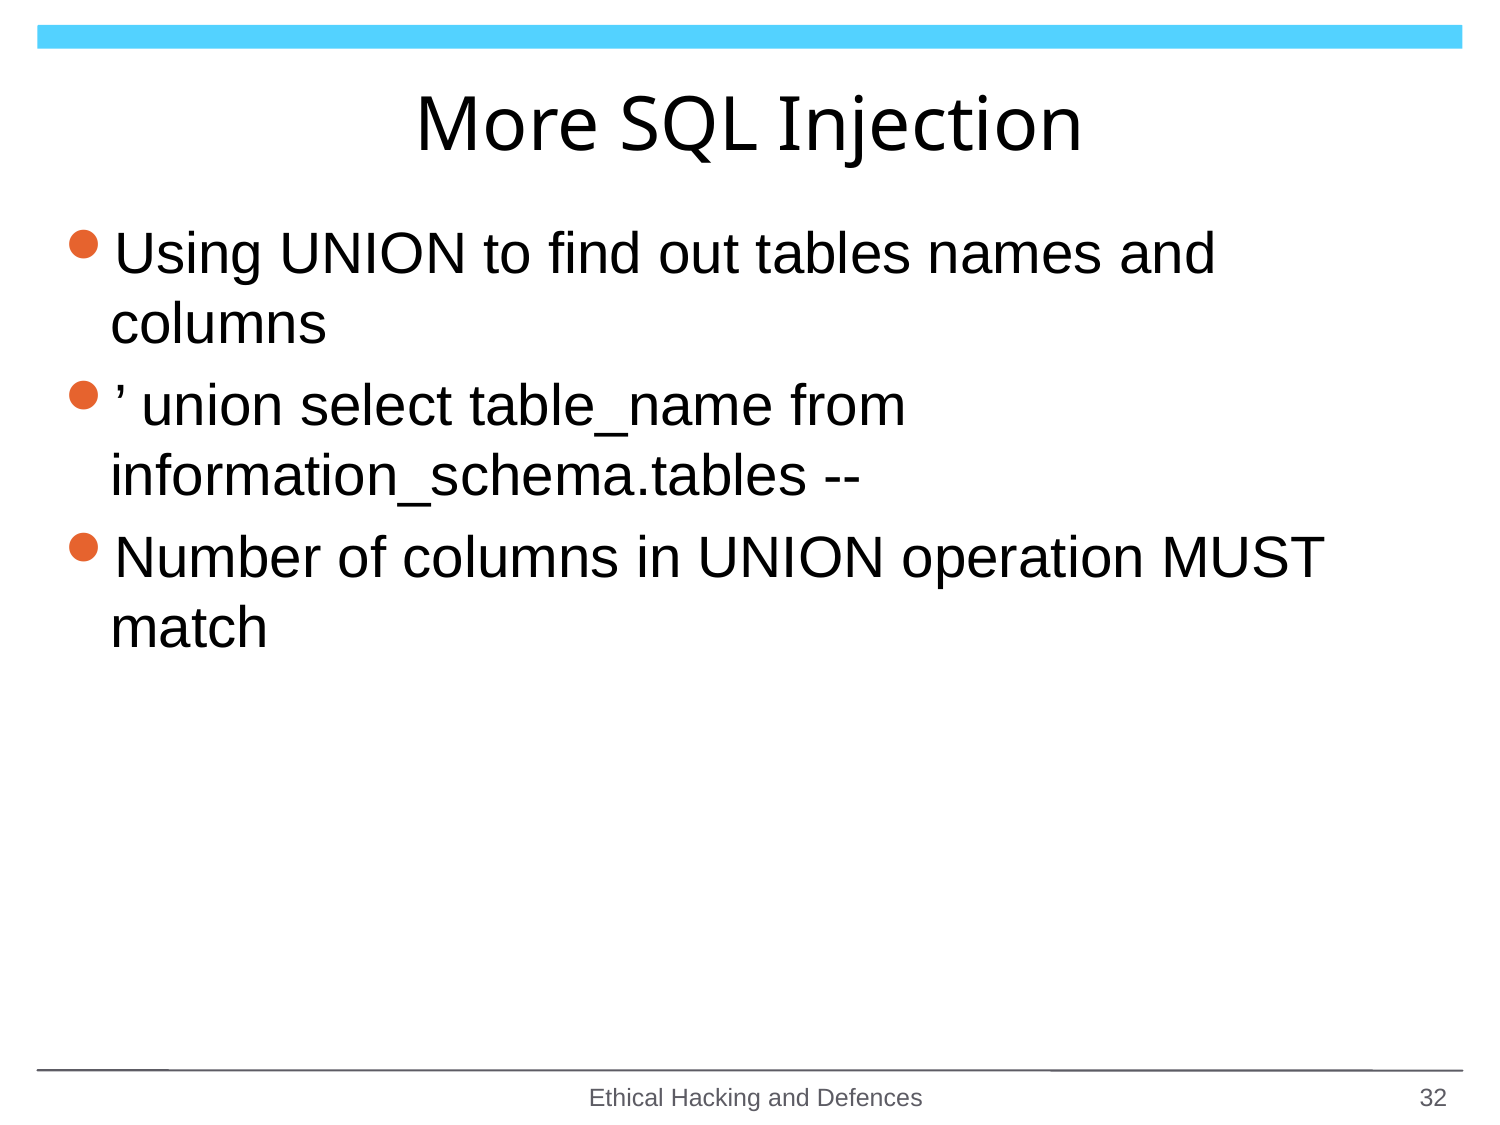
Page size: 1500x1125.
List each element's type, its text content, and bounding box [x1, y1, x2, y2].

slide_number 32 [1112, 1069, 1463, 1123]
title More SQL Injection [50, 45, 1450, 197]
list Using UNION to find out tables names and columns ’ union select table_name from information_schema.tables -- Number of columns in UNION operation MUST match [50, 208, 1450, 1050]
footer Ethical Hacking and Defences [474, 1069, 1038, 1123]
